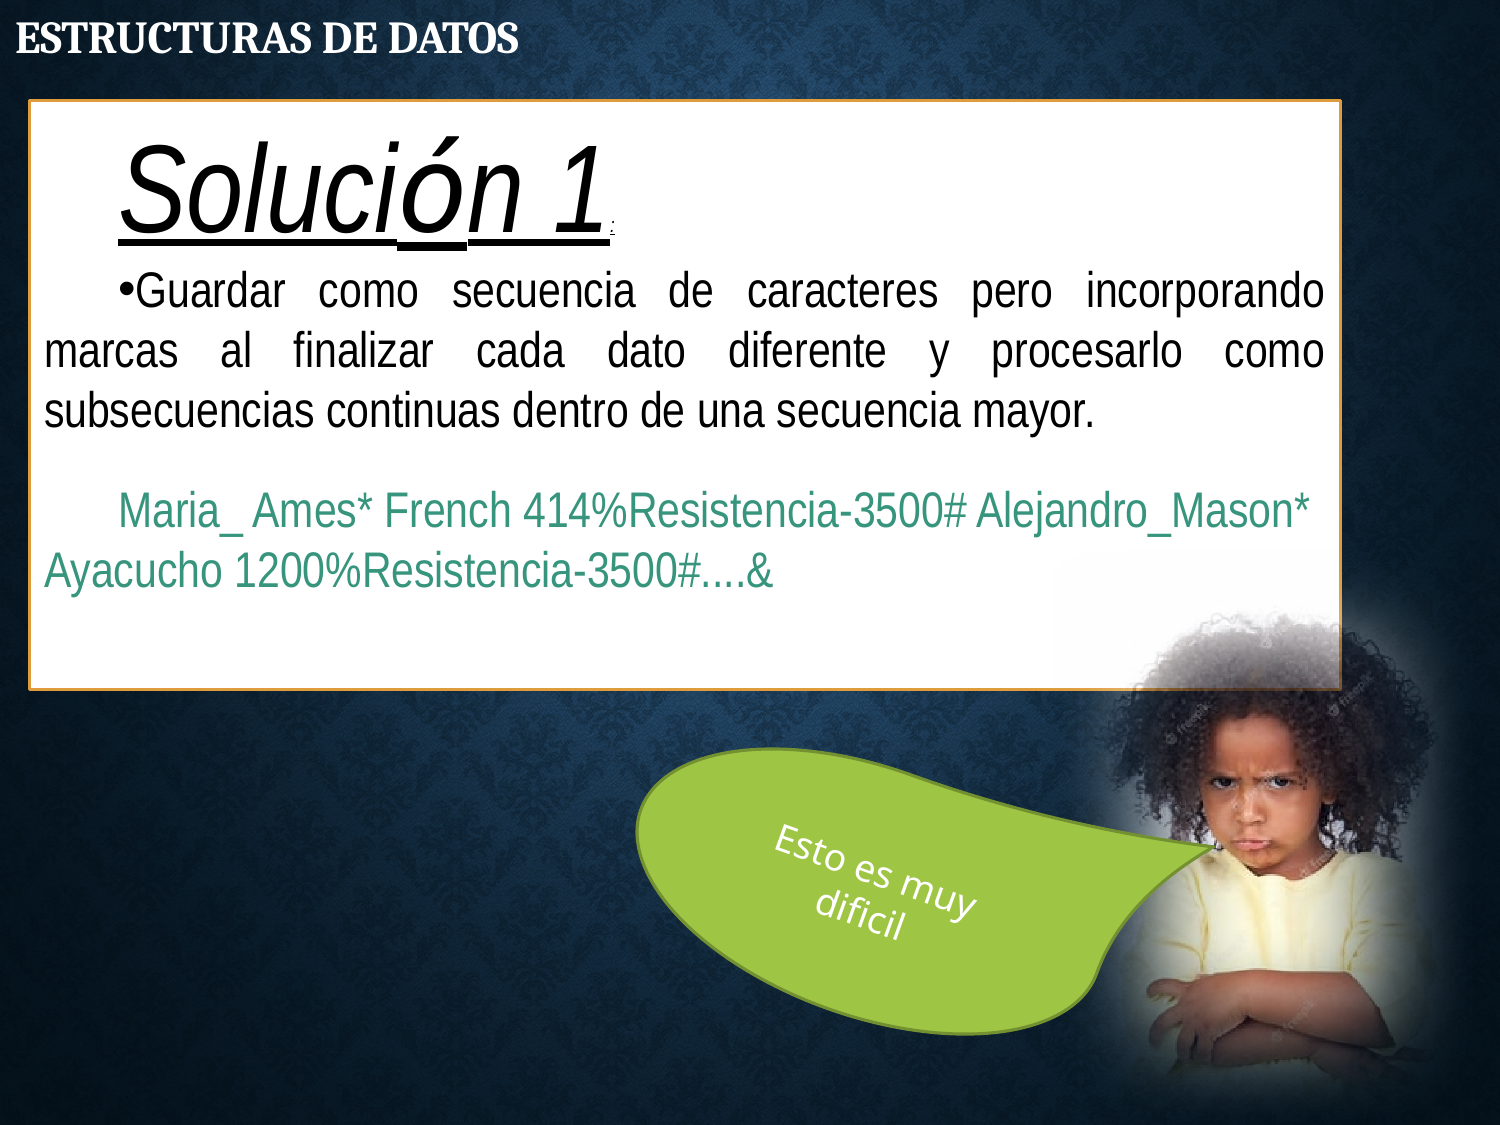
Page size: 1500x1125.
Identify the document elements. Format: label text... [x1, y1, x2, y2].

title Estructuras de datos [0, 0, 1500, 141]
text_box Esto es muy dificil [635, 747, 1046, 1036]
picture [1053, 550, 1477, 1125]
text_box Solución 1: Guardar como secuencia de caracteres pero incorporando marcas al finalizar cada dato diferente y procesarlo como subsecuencias continuas dentro de una secuencia mayor. Maria_ Ames* French 414%Resistencia-3500# Alejandro_Mason* Ayacucho 1200%Resistencia-3500#....& [28, 141, 1342, 691]
